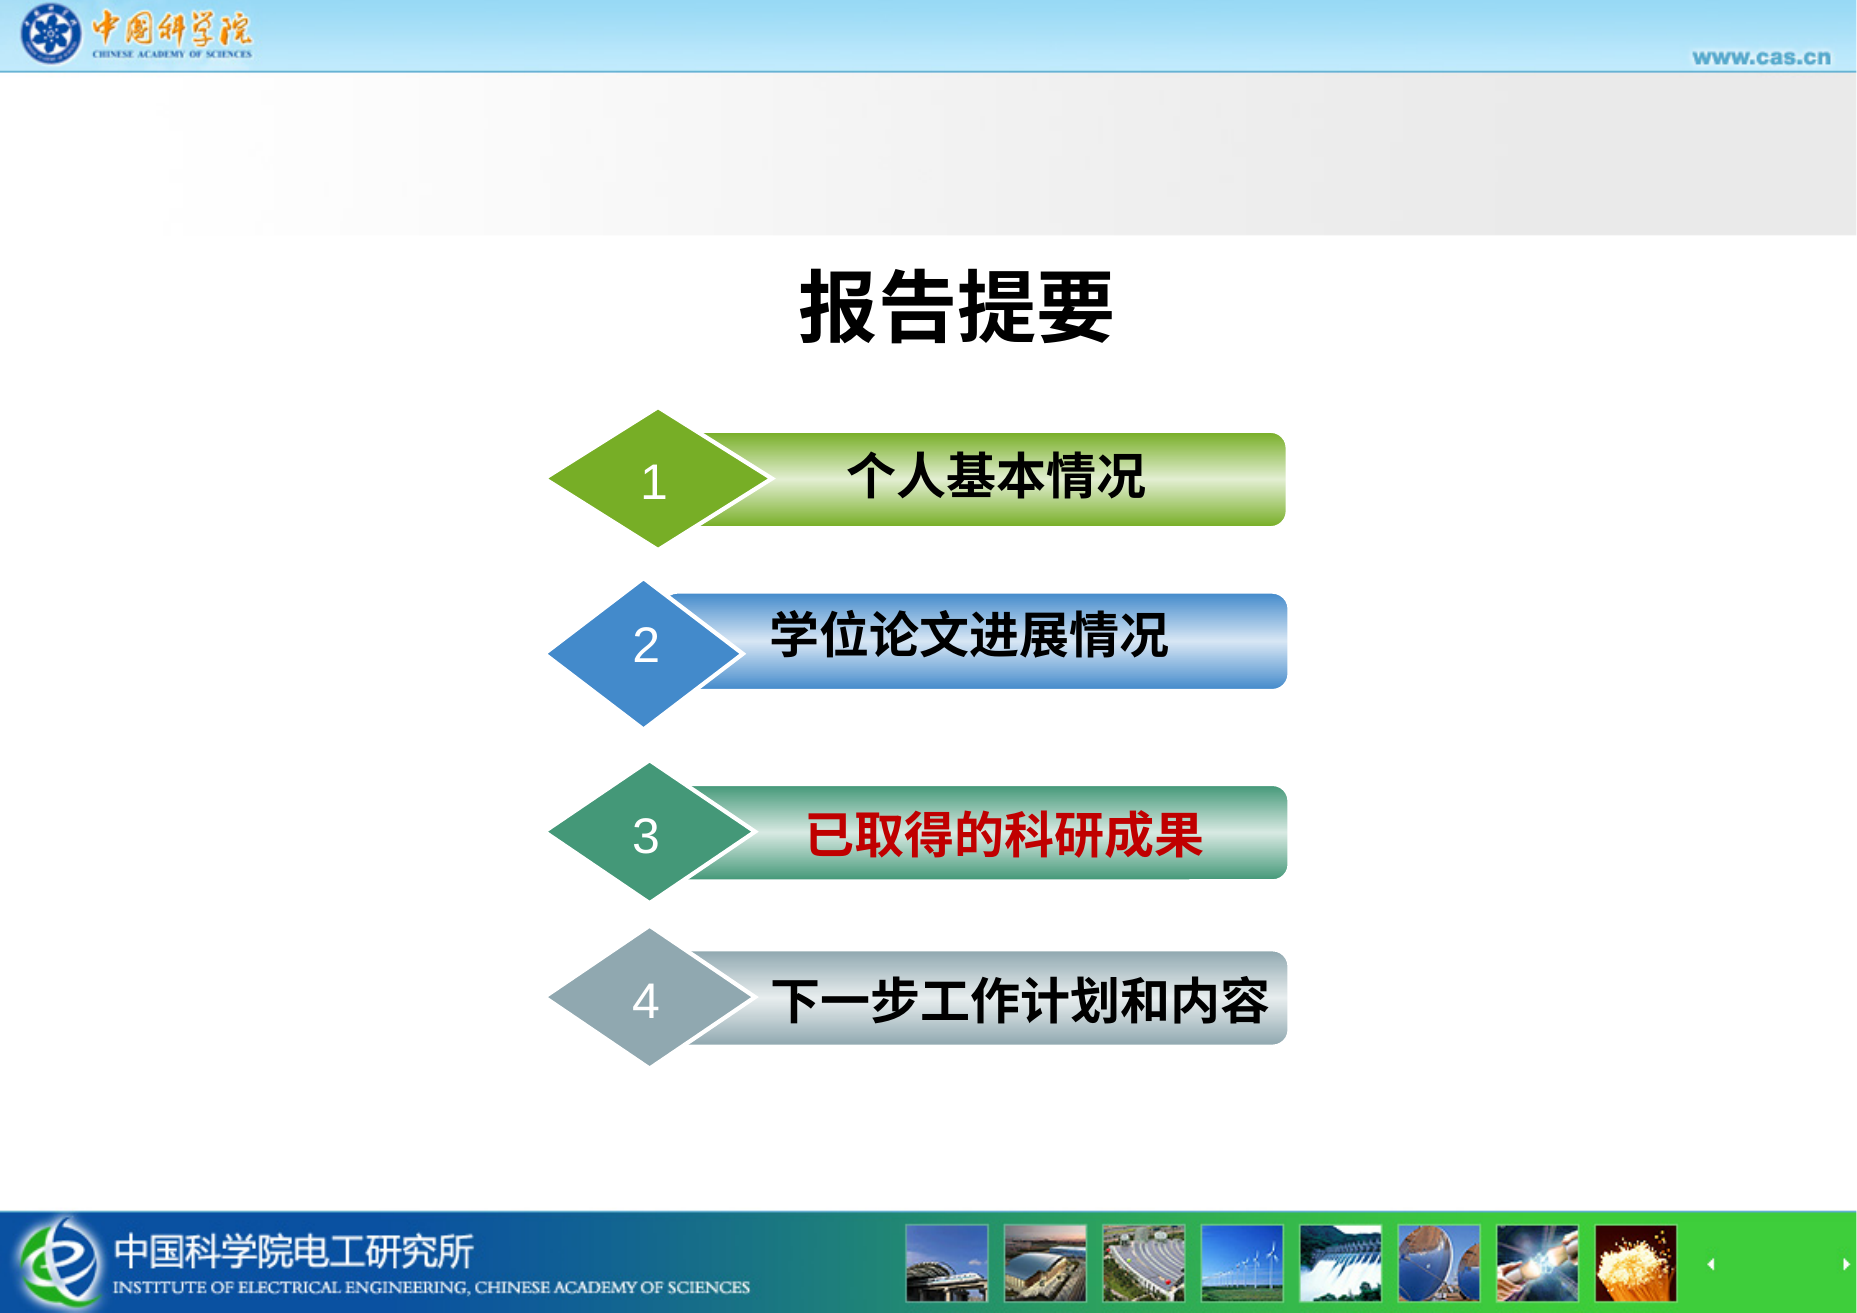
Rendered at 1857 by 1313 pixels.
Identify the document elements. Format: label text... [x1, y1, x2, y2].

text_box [543, 759, 1289, 904]
picture [0, 0, 1857, 1313]
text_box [543, 406, 1313, 551]
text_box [543, 925, 1313, 1069]
text_box 报告提要 [455, 249, 1460, 360]
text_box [543, 577, 1289, 734]
